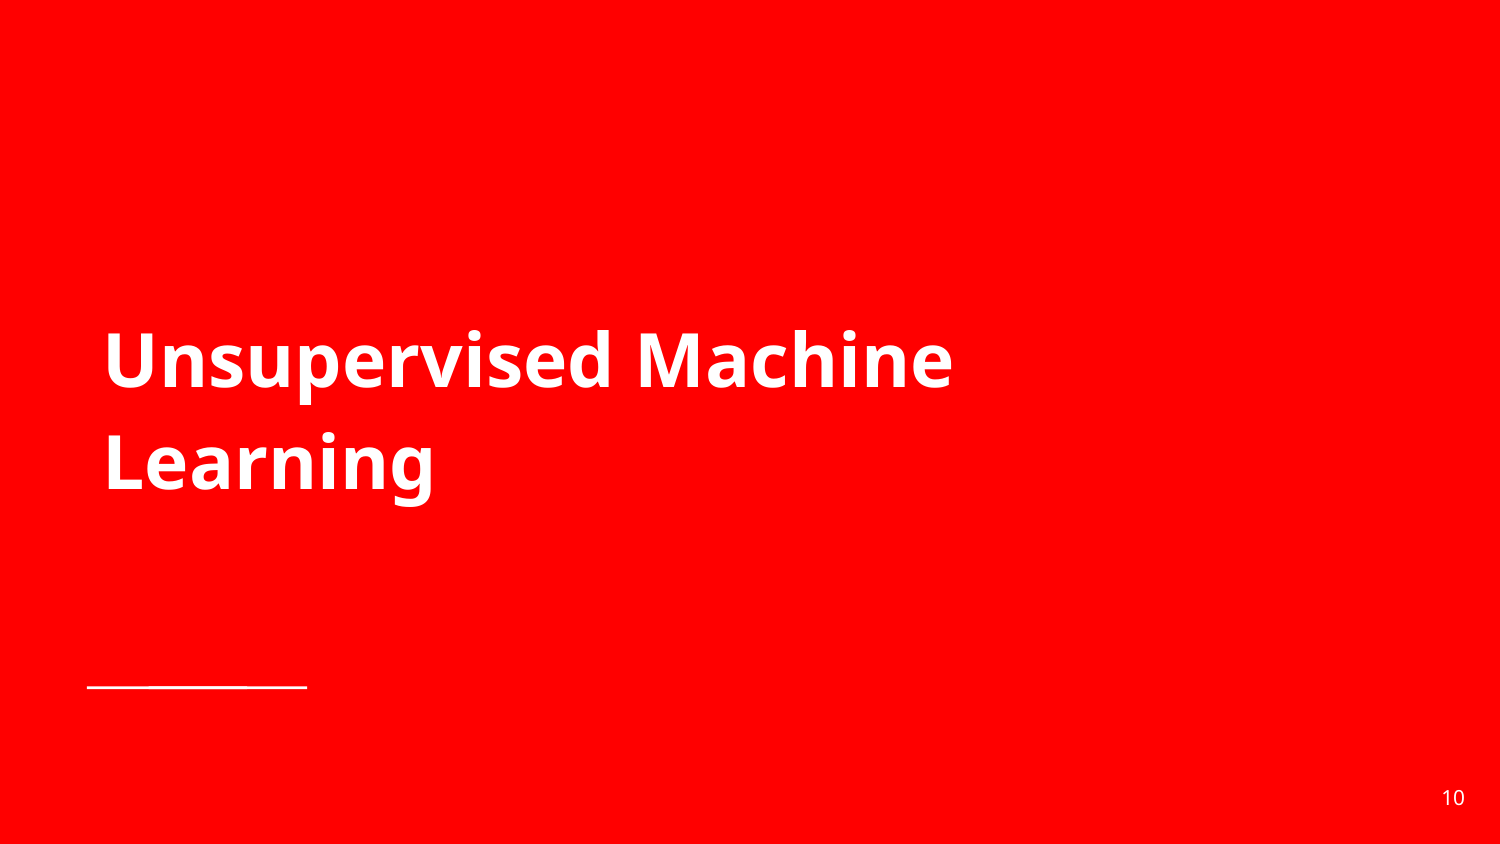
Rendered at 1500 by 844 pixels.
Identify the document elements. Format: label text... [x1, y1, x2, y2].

slide_number 10 [1389, 764, 1480, 830]
title Unsupervised Machine Learning [87, 73, 1132, 745]
